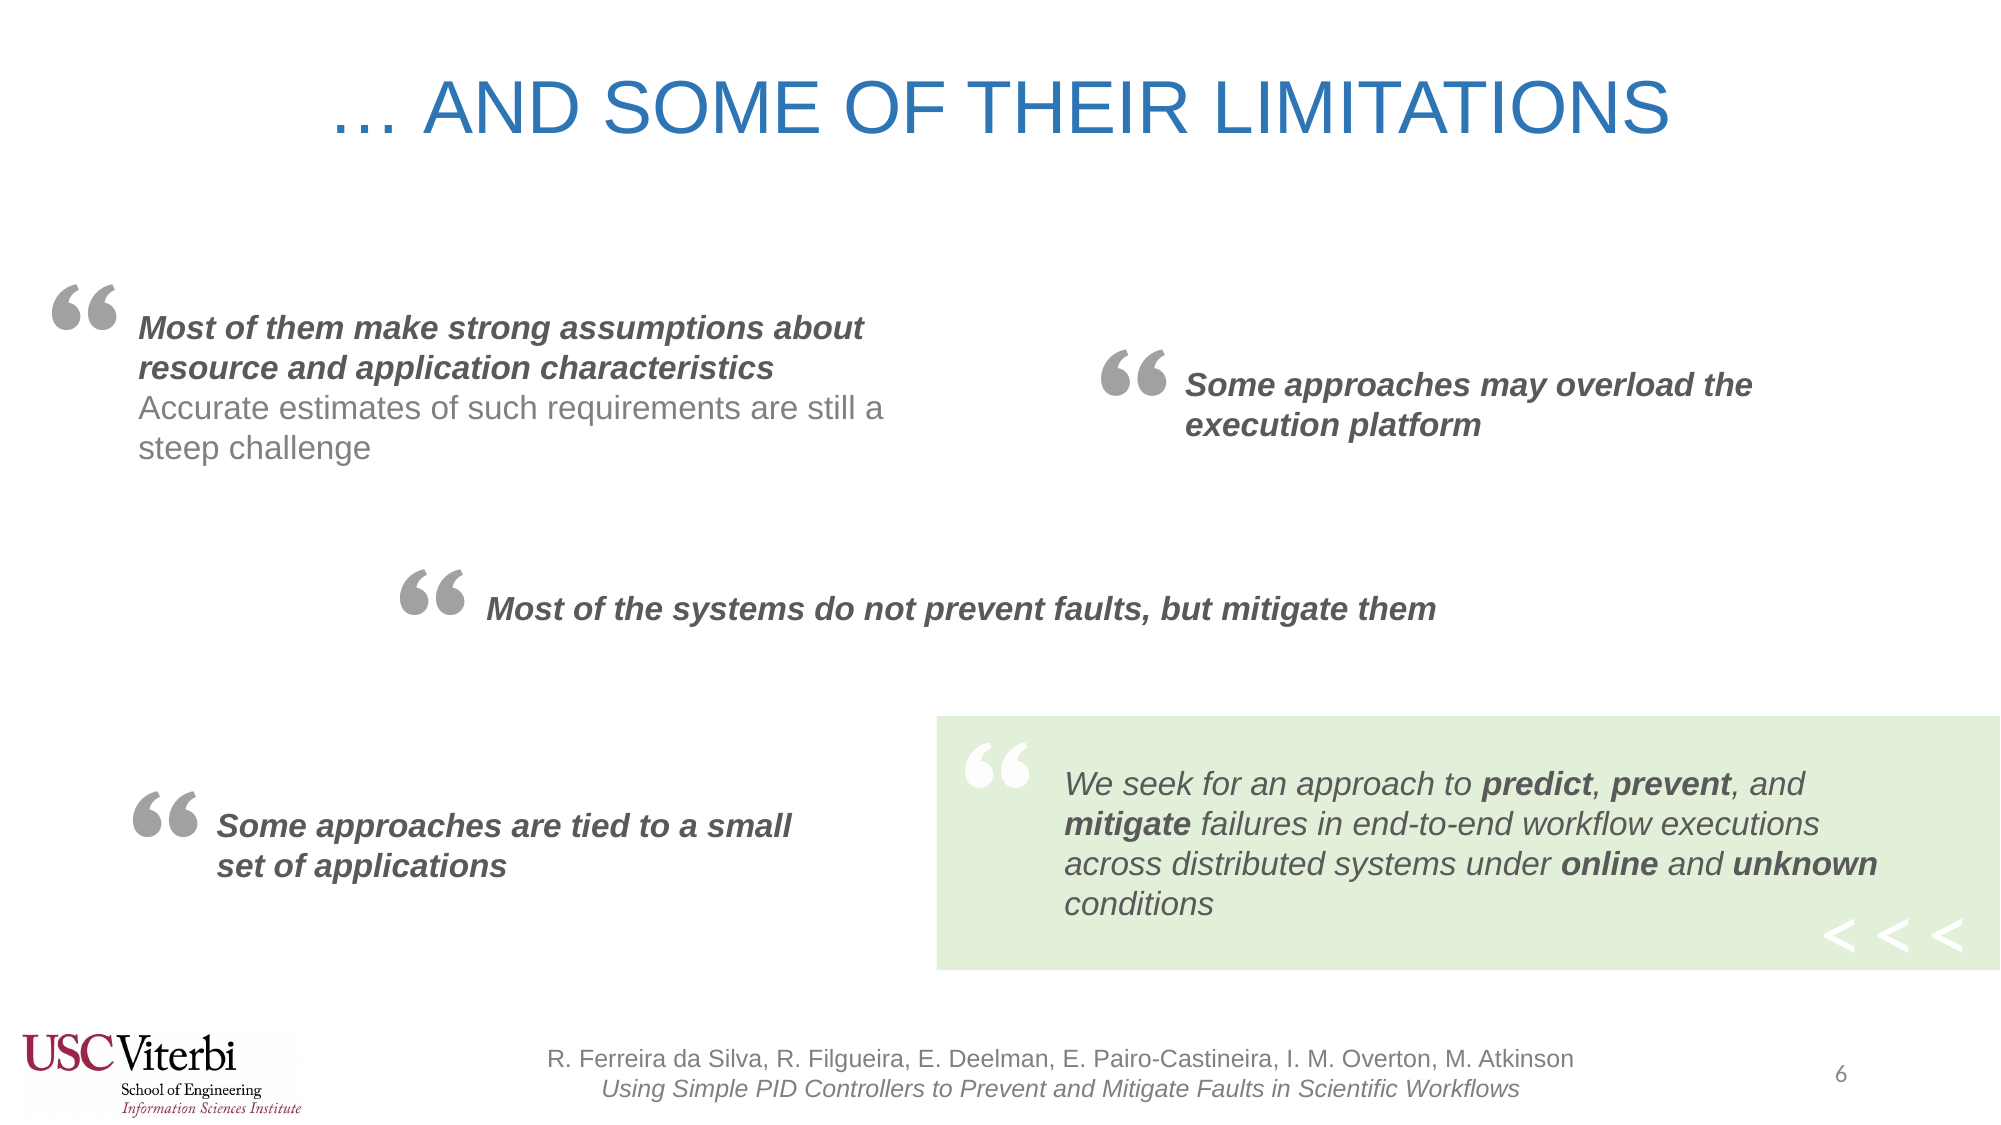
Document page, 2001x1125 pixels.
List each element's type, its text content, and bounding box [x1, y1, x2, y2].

picture [957, 725, 1037, 805]
text_box <<< [1805, 871, 1986, 987]
slide_number 6 [1821, 1042, 1863, 1103]
picture [17, 1031, 303, 1119]
picture [392, 552, 472, 632]
text_box Most of the systems do not prevent faults, but mitigate them [471, 579, 1523, 635]
text_box We seek for an approach to predict, prevent, and mitigate failures in end-to-end workflow executions across distributed systems under online and unknown conditions [1049, 754, 1939, 930]
title … AND SOME OF THEIR LIMITATIONS [137, 0, 1863, 219]
text_box Some approaches may overload the execution platform [1170, 355, 1799, 451]
picture [1093, 332, 1174, 413]
text_box R. Ferreira da Silva, R. Filgueira, E. Deelman, E. Pairo-Castineira, I. M. Overton, M. Atkinson Using Simple PID Controllers to Prevent and Mitigate Faults in Scientific Workflows [303, 1035, 1821, 1110]
text_box Most of them make strong assumptions about resource and application characteristics Accurate estimates of such requirements are still a steep challenge [123, 298, 900, 474]
text_box Some approaches are tied to a small set of applications [201, 797, 831, 892]
picture [44, 267, 124, 347]
text_box [936, 715, 2000, 971]
picture [125, 774, 205, 854]
